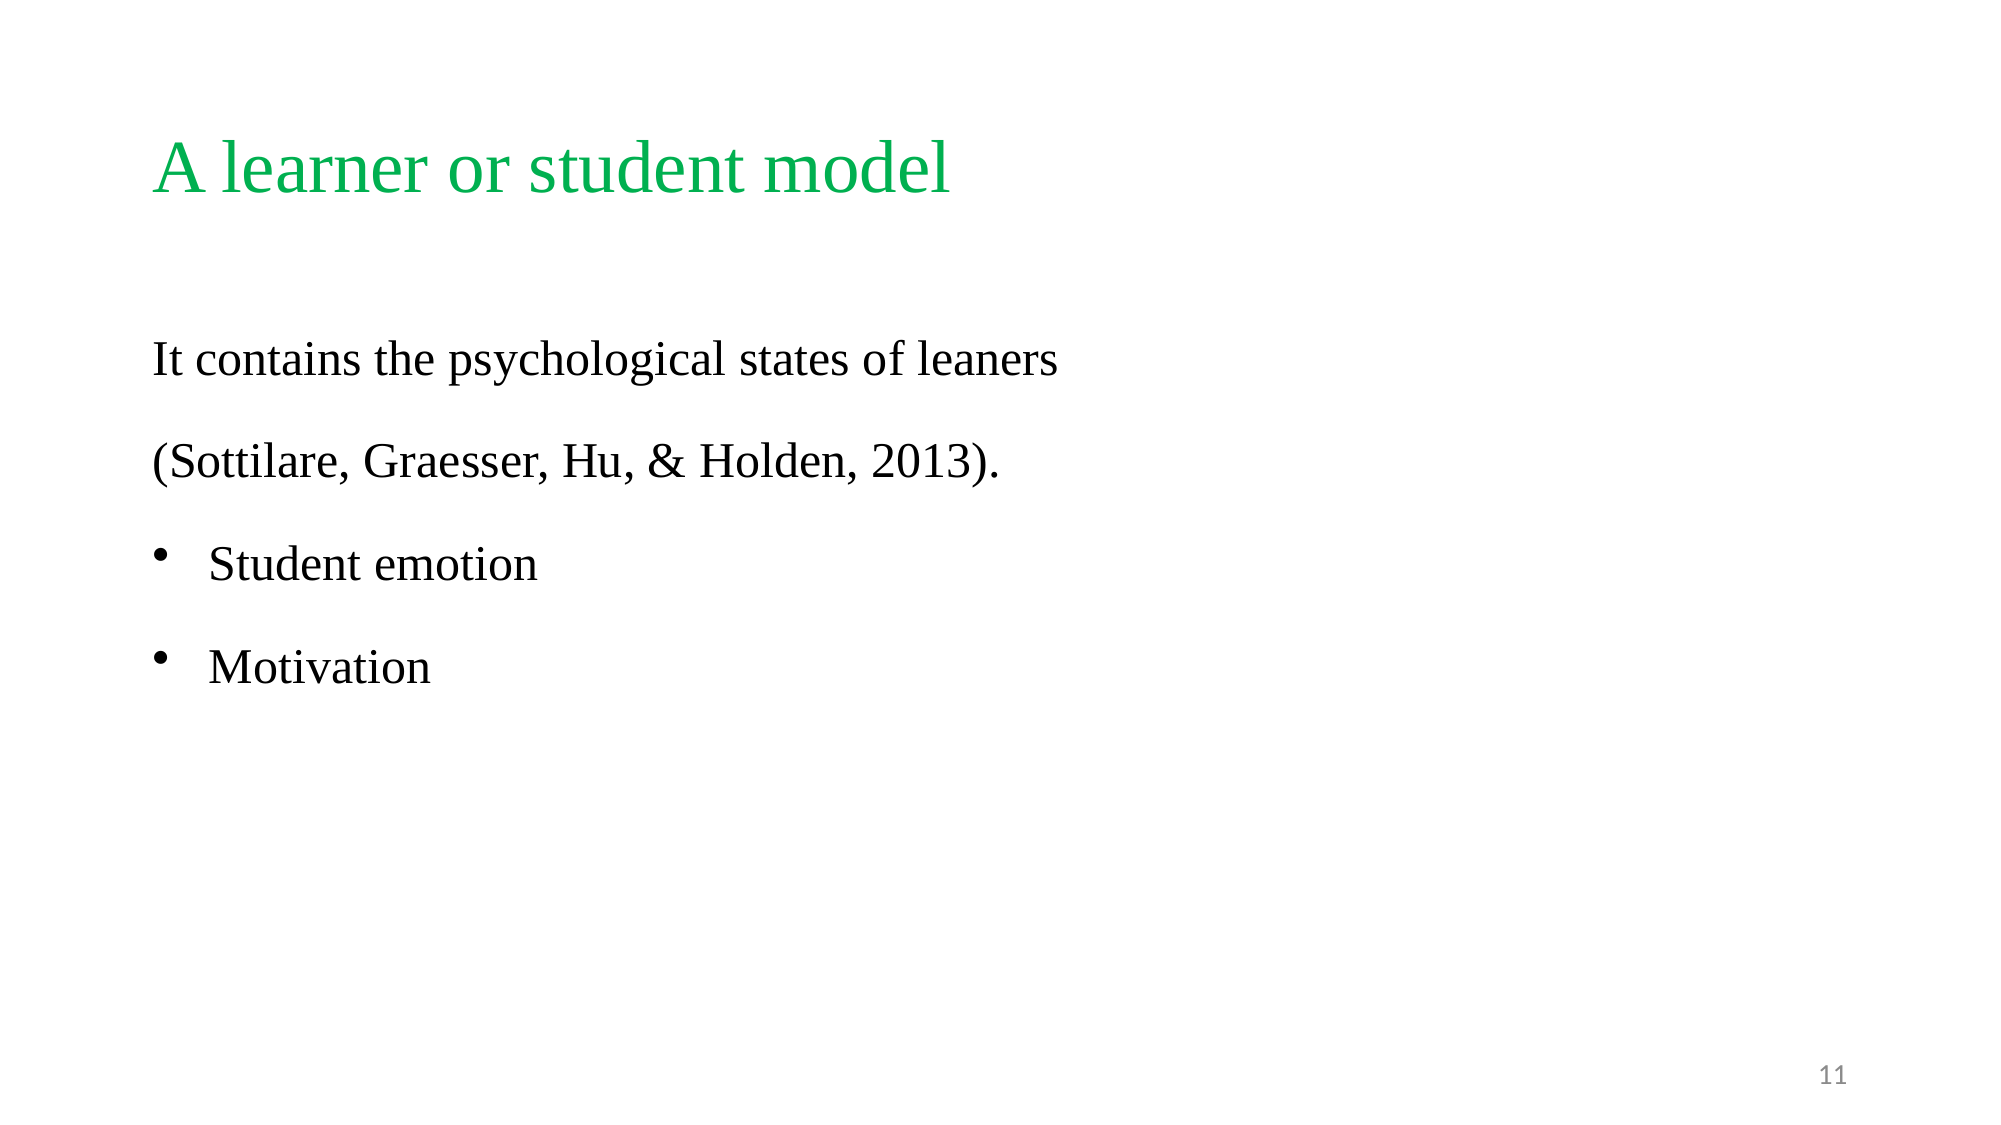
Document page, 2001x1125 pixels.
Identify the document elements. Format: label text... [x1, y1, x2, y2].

list It contains the psychological states of leaners (Sottilare, Graesser, Hu, & Holden, 2013). Student emotion Motivation [137, 299, 1863, 1014]
title A learner or student model [137, 59, 1863, 278]
slide_number 11 [1412, 1042, 1863, 1103]
